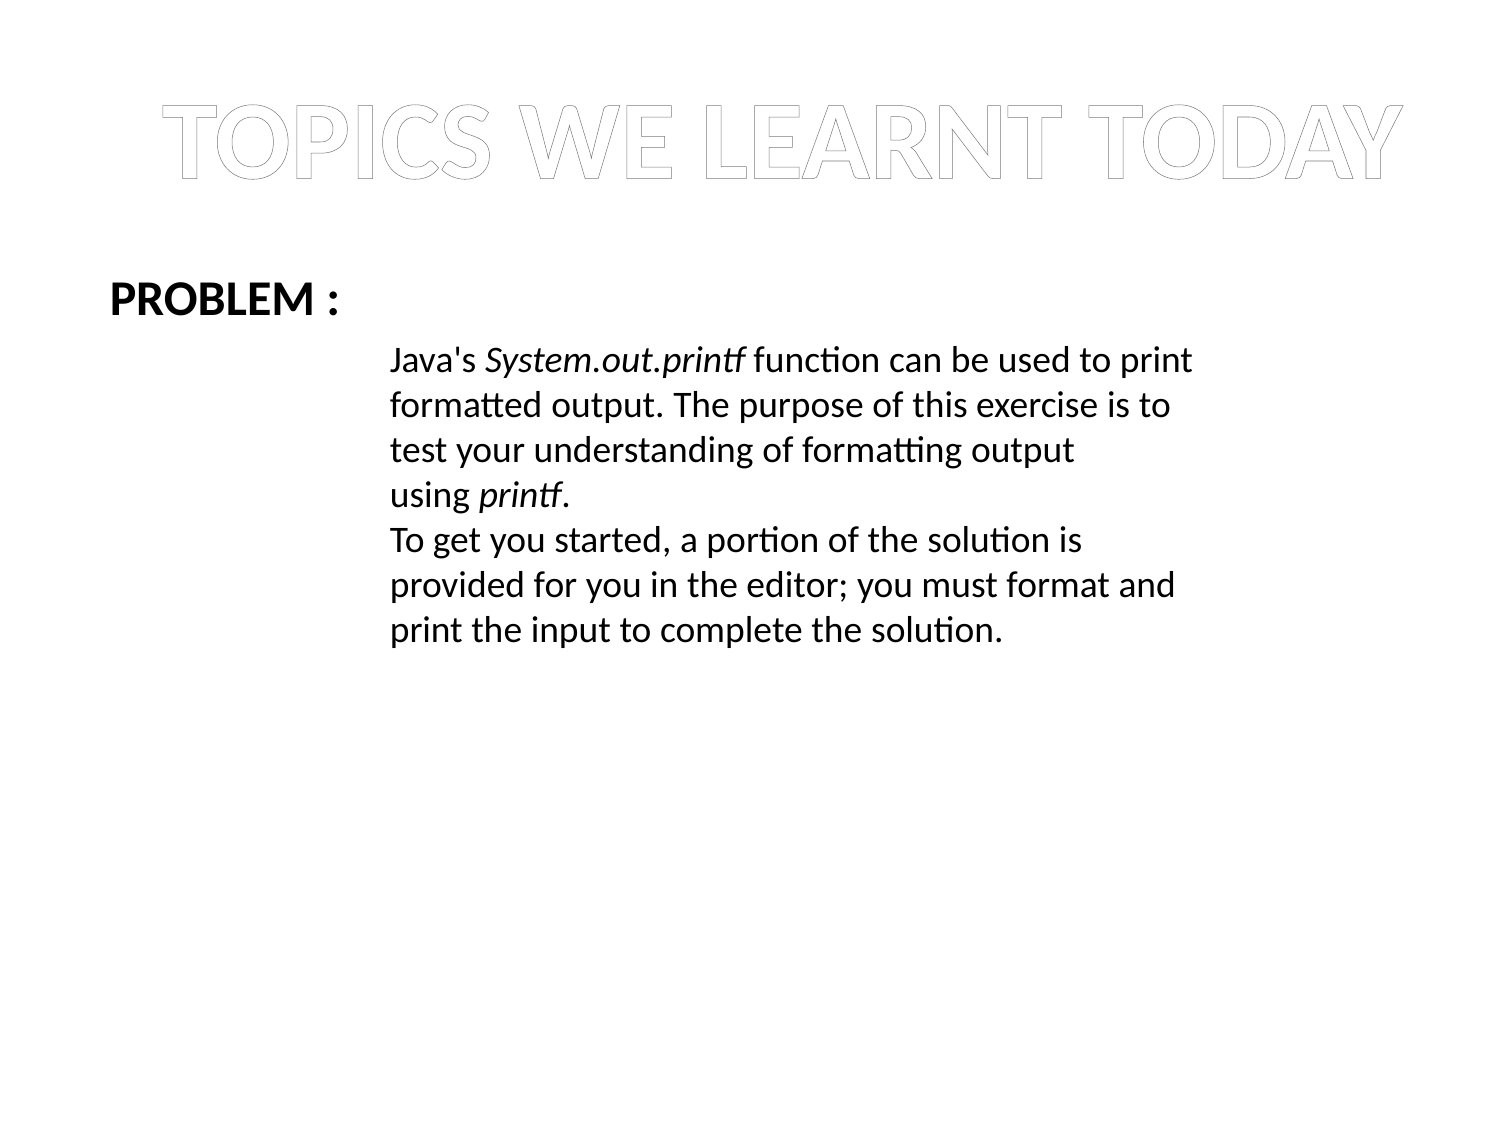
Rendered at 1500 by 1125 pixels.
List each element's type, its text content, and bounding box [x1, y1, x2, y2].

text_box PROBLEM : [95, 257, 356, 333]
text_box TOPICS WE LEARNT TODAY [146, 58, 1419, 209]
text_box Java's System.out.printf function can be used to print formatted output. The purpose of this exercise is to test your understanding of formatting output using printf. To get you started, a portion of the solution is provided for you in the editor; you must format and print the input to complete the solution. [374, 328, 1231, 838]
